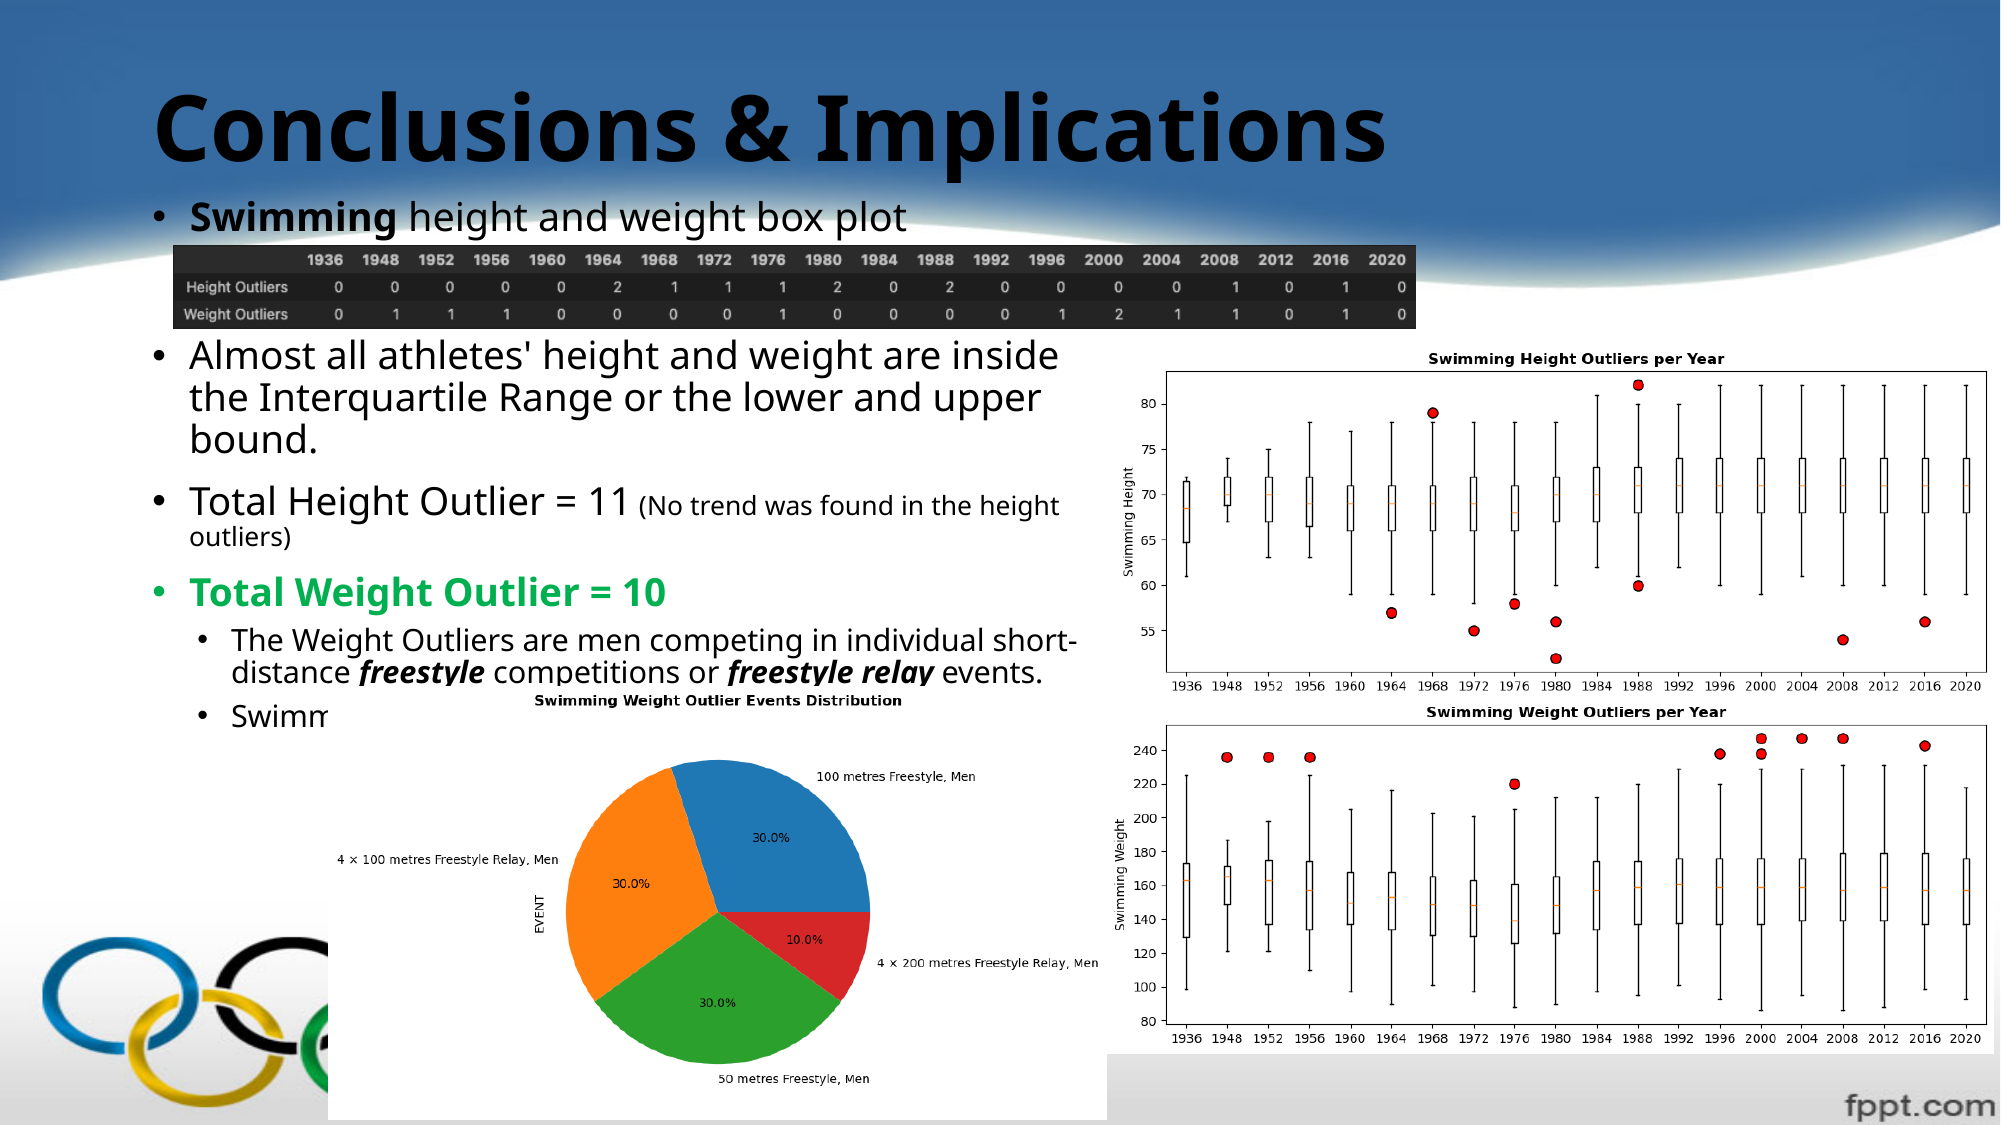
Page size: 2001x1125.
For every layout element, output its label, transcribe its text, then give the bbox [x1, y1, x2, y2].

text_box Swimming height and weight box plot [137, 189, 1863, 266]
text_box Almost all athletes' height and weight are inside the Interquartile Range or the lower and upper bound. Total Height Outlier = 11 (No trend was found in the height outliers) Total Weight Outlier = 10 The Weight Outliers are men competing in individual short-distance freestyle competitions or freestyle relay events. Swimming has a total of 35 events. [137, 328, 1118, 768]
title Conclusions & Implications [137, 59, 1863, 189]
picture [0, 0, 2001, 1125]
